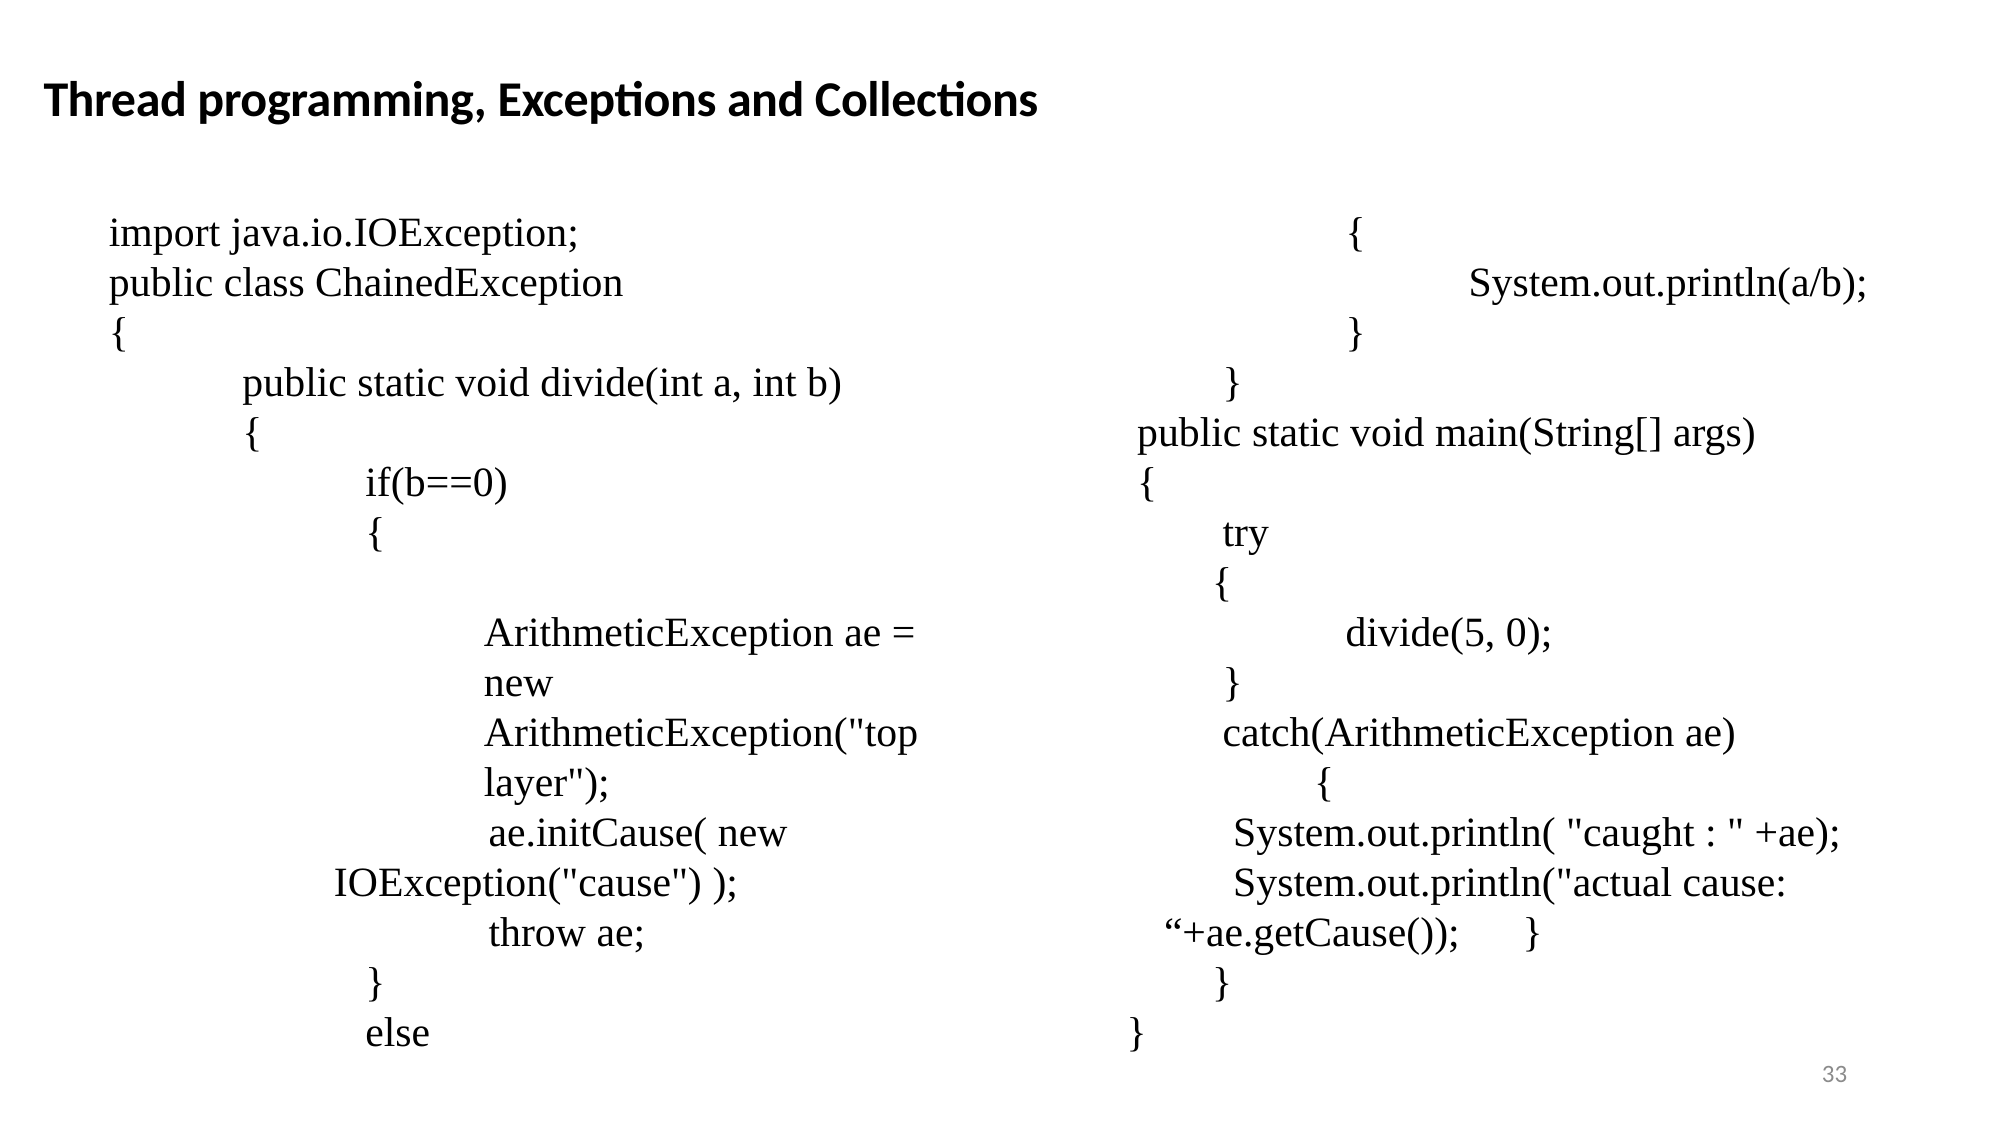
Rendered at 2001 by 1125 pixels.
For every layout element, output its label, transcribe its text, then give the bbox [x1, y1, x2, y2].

slide_number 33 [1412, 1042, 1863, 1103]
text_box import java.io.IOException; public class ChainedException { public static void divide(int a, int b) { if(b==0) { ArithmeticException ae = new ArithmeticException("top layer"); ae.initCause( new IOException("cause") ); throw ae; } else { System.out.println(a/b); } } public static void main(String[] args) { try { divide(5, 0); } catch(ArithmeticException ae) { System.out.println( "caught : " +ae); System.out.println("actual cause: “+ae.getCause()); } } } [101, 197, 1983, 995]
text_box Thread programming, Exceptions and Collections [33, 59, 1716, 134]
